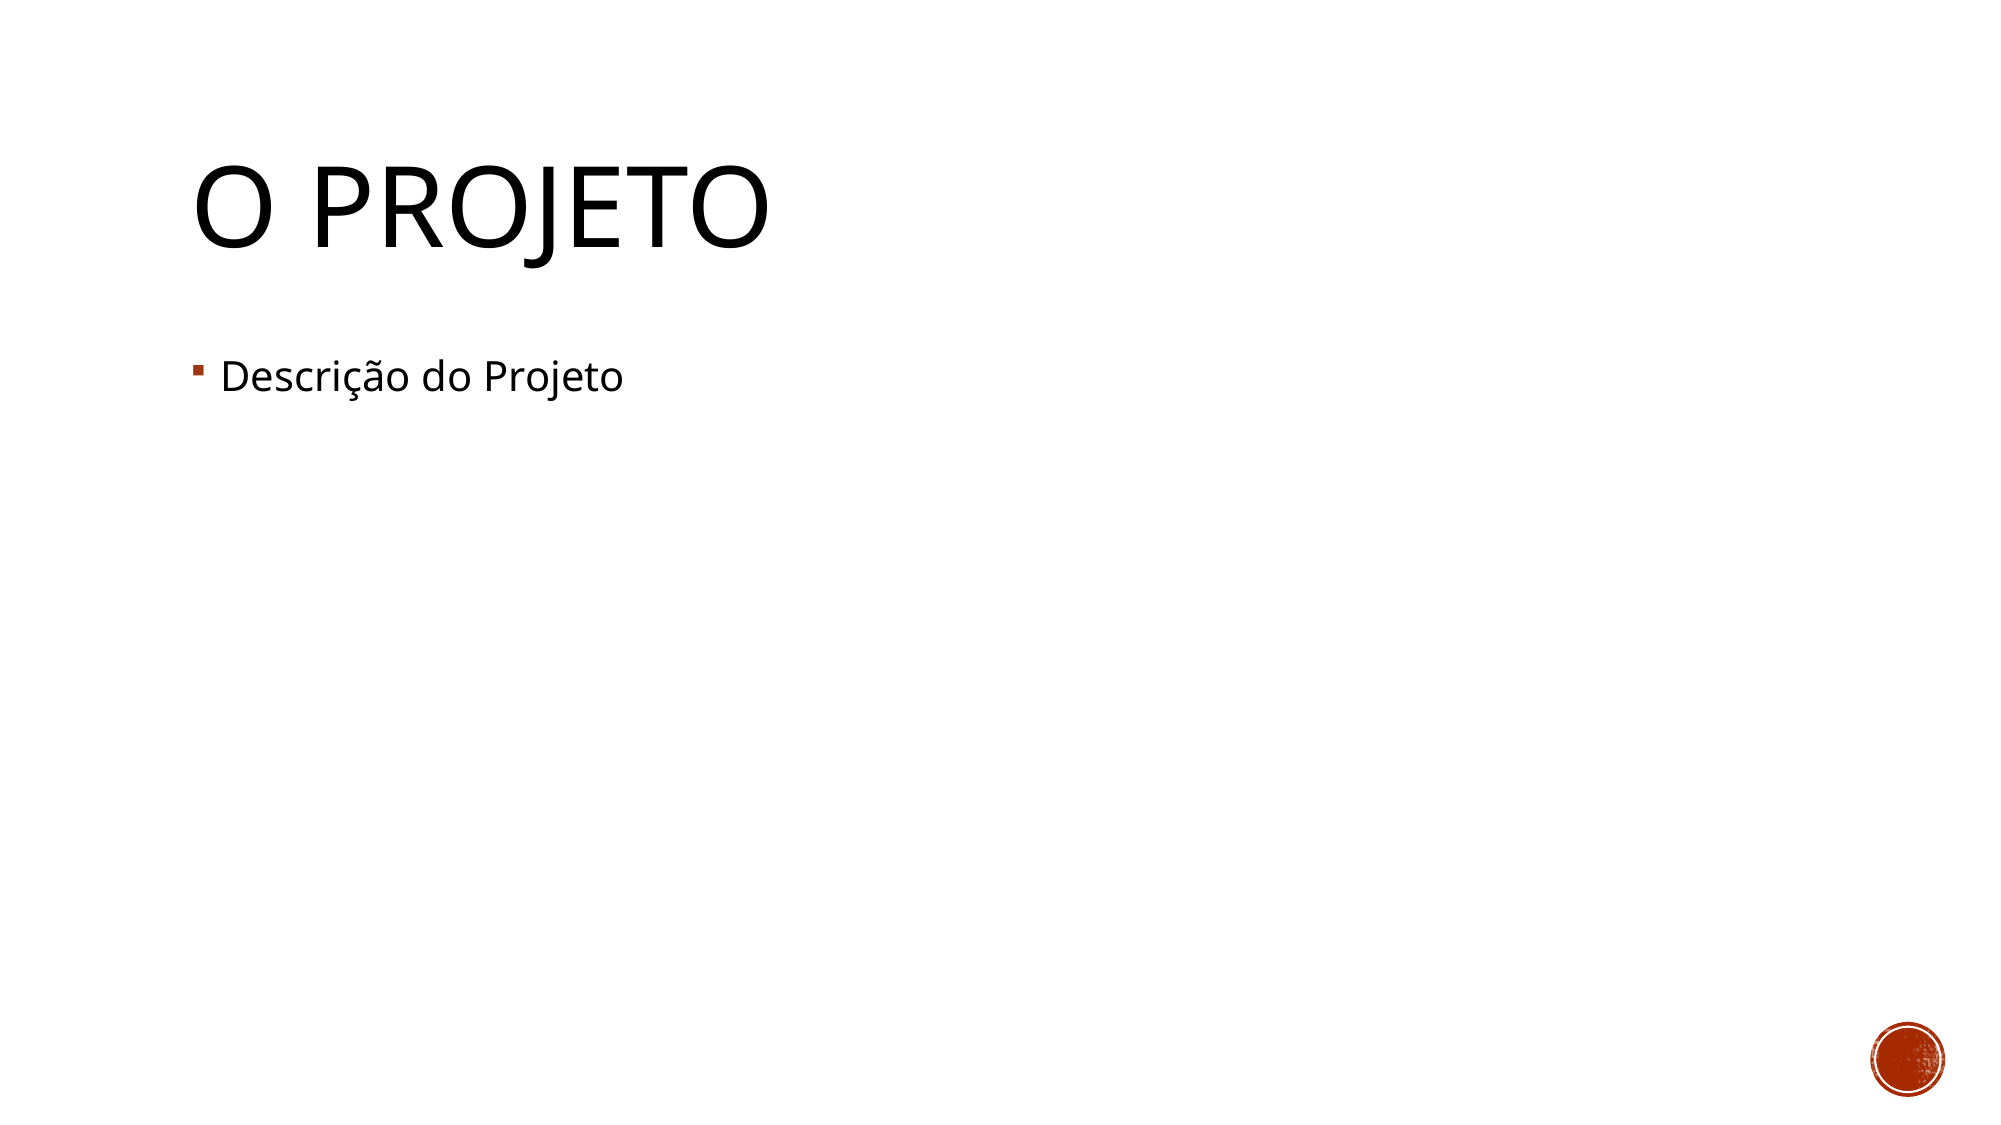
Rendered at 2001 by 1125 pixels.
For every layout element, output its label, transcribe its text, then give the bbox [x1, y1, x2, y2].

title O projeto [175, 79, 1826, 344]
list Descrição do Projeto [175, 348, 1826, 1013]
